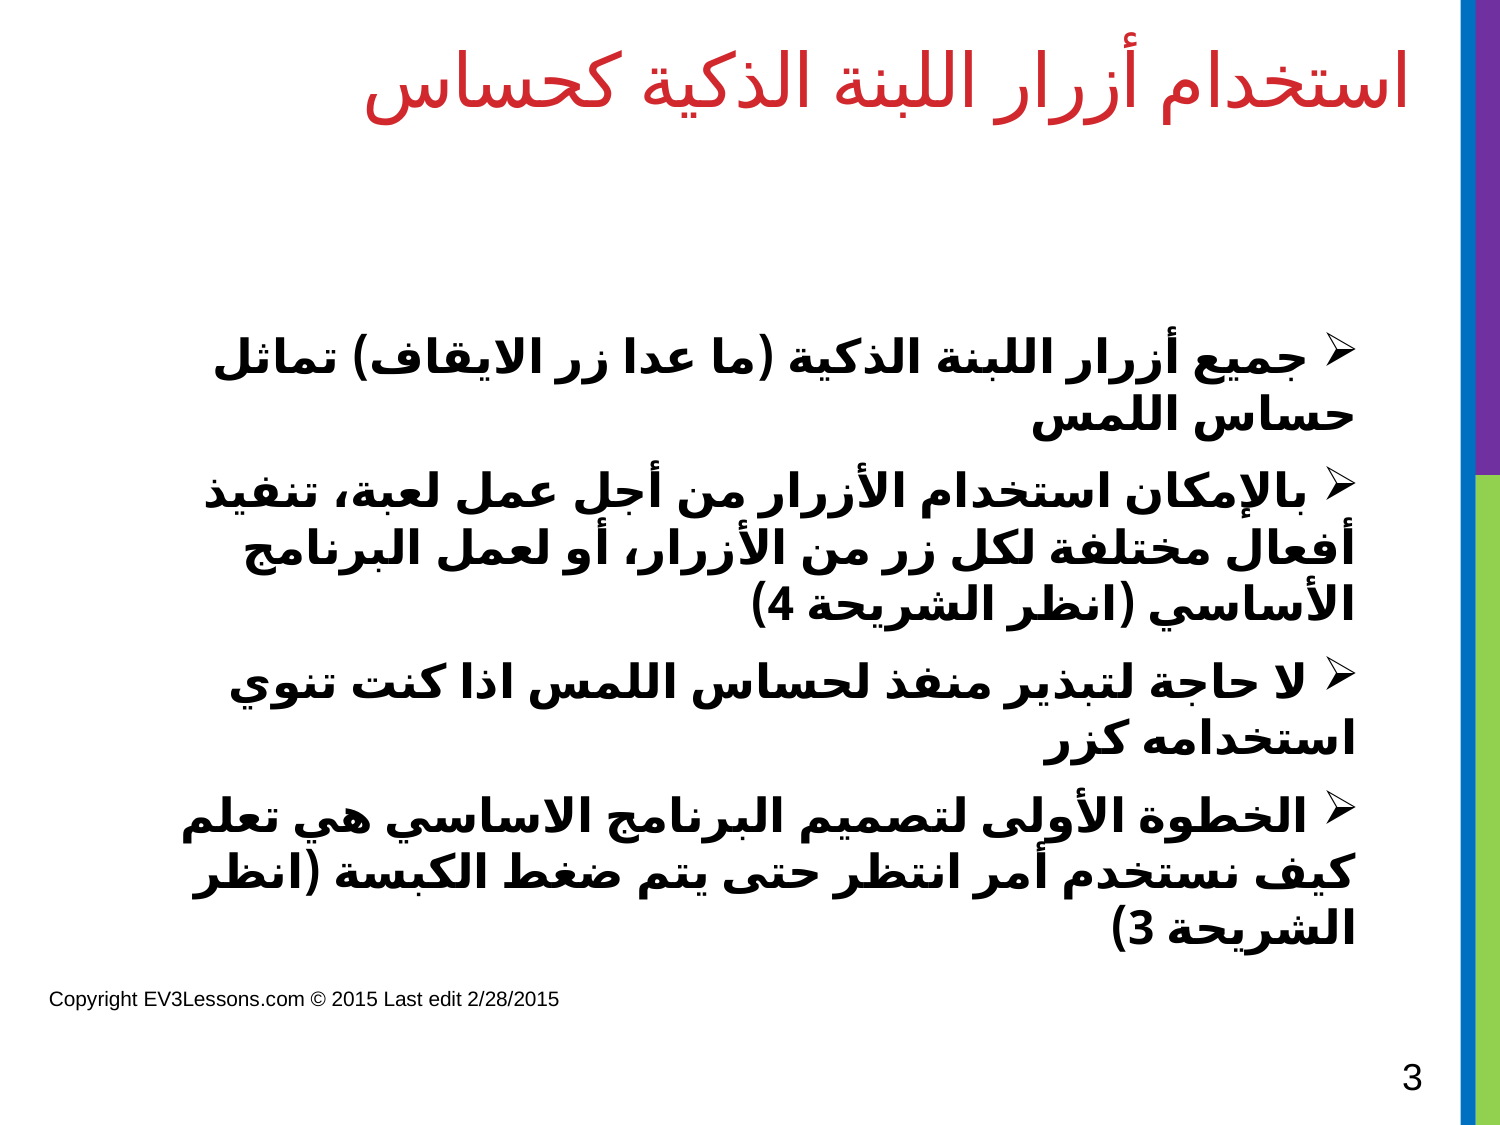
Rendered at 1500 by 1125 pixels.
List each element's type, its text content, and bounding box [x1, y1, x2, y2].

footer Copyright EV3Lessons.com © 2015 Last edit 2/28/2015 [33, 978, 1189, 1044]
list جميع أزرار اللبنة الذكية (ما عدا زر الايقاف) تماثل حساس اللمس بالإمكان استخدام الأزرار من أجل عمل لعبة، تنفيذ أفعال مختلفة لكل زر من الأزرار، أو لعمل البرنامج الأساسي (انظر الشريحة 4) لا حاجة لتبذير منفذ لحساس اللمس اذا كنت تنوي استخدامه كزر الخطوة الأولى لتصميم البرنامج الاساسي هي تعلم كيف نستخدم أمر انتظر حتى يتم ضغط الكبسة (انظر الشريحة 3) [88, 319, 1373, 963]
slide_number 3 [1387, 1045, 1491, 1106]
title استخدام أزرار اللبنة الذكية كحساس [75, 25, 1428, 250]
